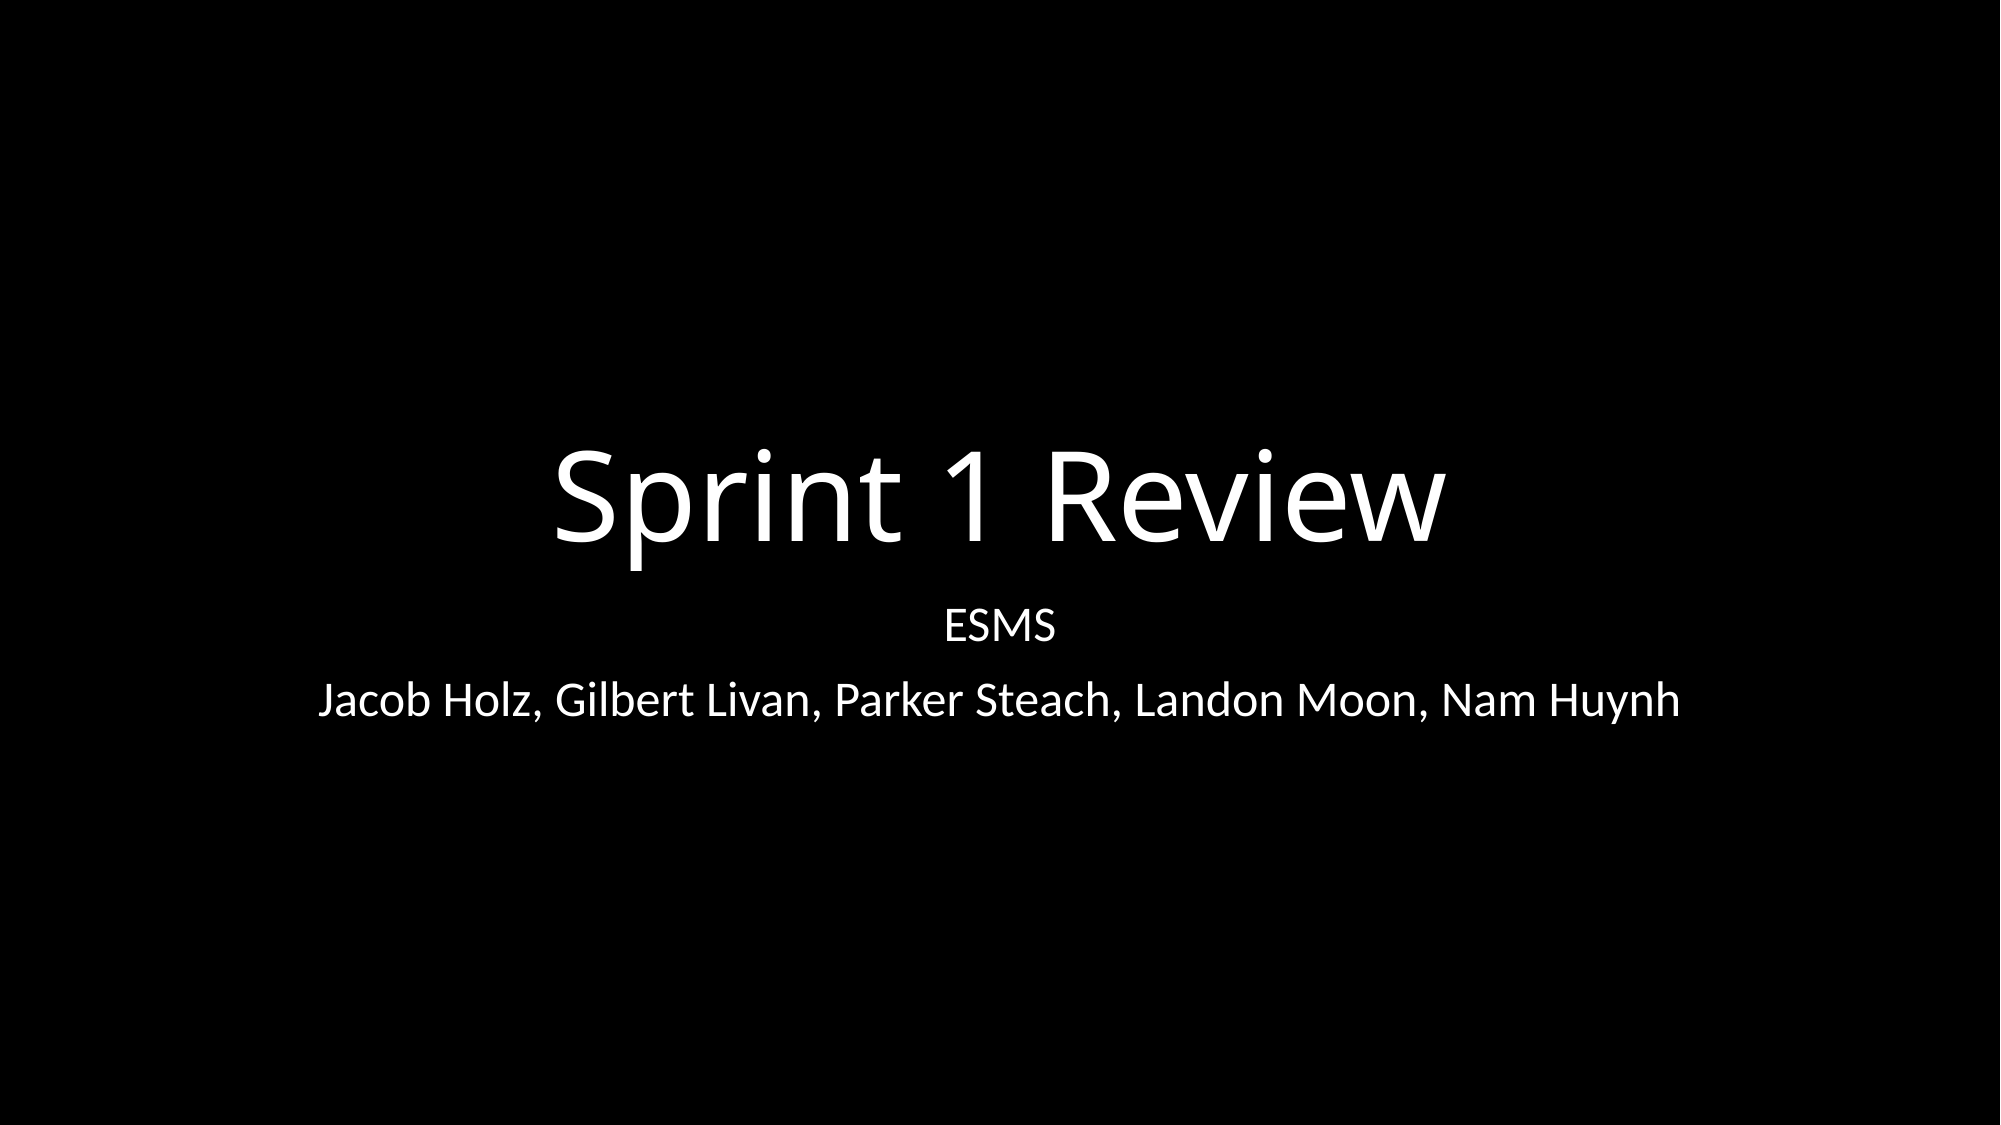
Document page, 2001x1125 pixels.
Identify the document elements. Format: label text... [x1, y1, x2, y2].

subtitle ESMS Jacob Holz, Gilbert Livan, Parker Steach, Landon Moon, Nam Huynh [249, 590, 1750, 863]
title Sprint 1 Review [249, 184, 1750, 576]
